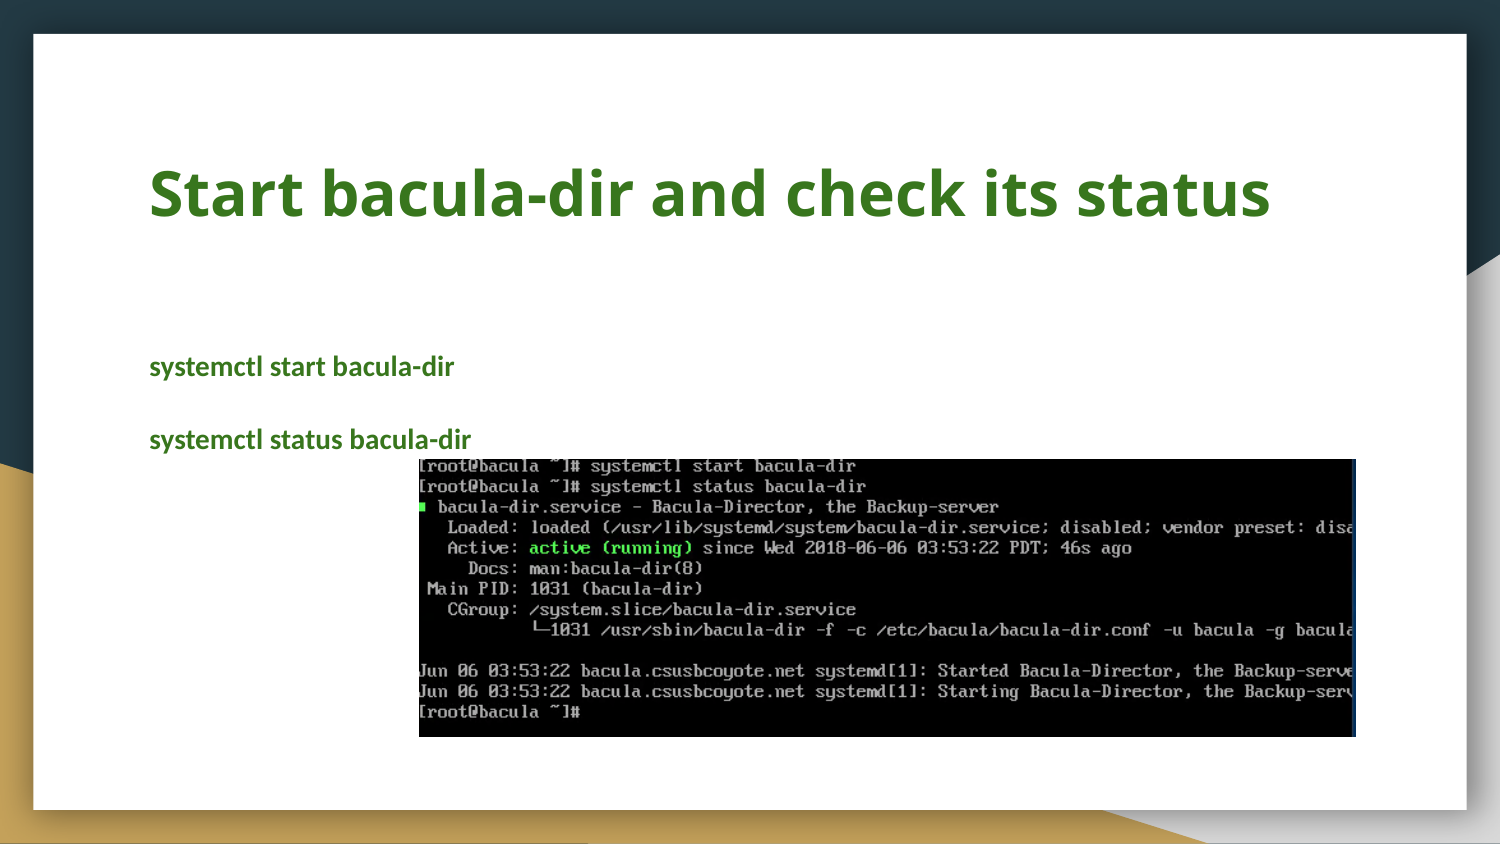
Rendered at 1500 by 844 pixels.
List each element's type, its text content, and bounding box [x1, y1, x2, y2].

list systemctl start bacula-dir systemctl status bacula-dir [134, 326, 1366, 729]
picture [418, 459, 1356, 737]
title Start bacula-dir and check its status [134, 138, 1366, 296]
